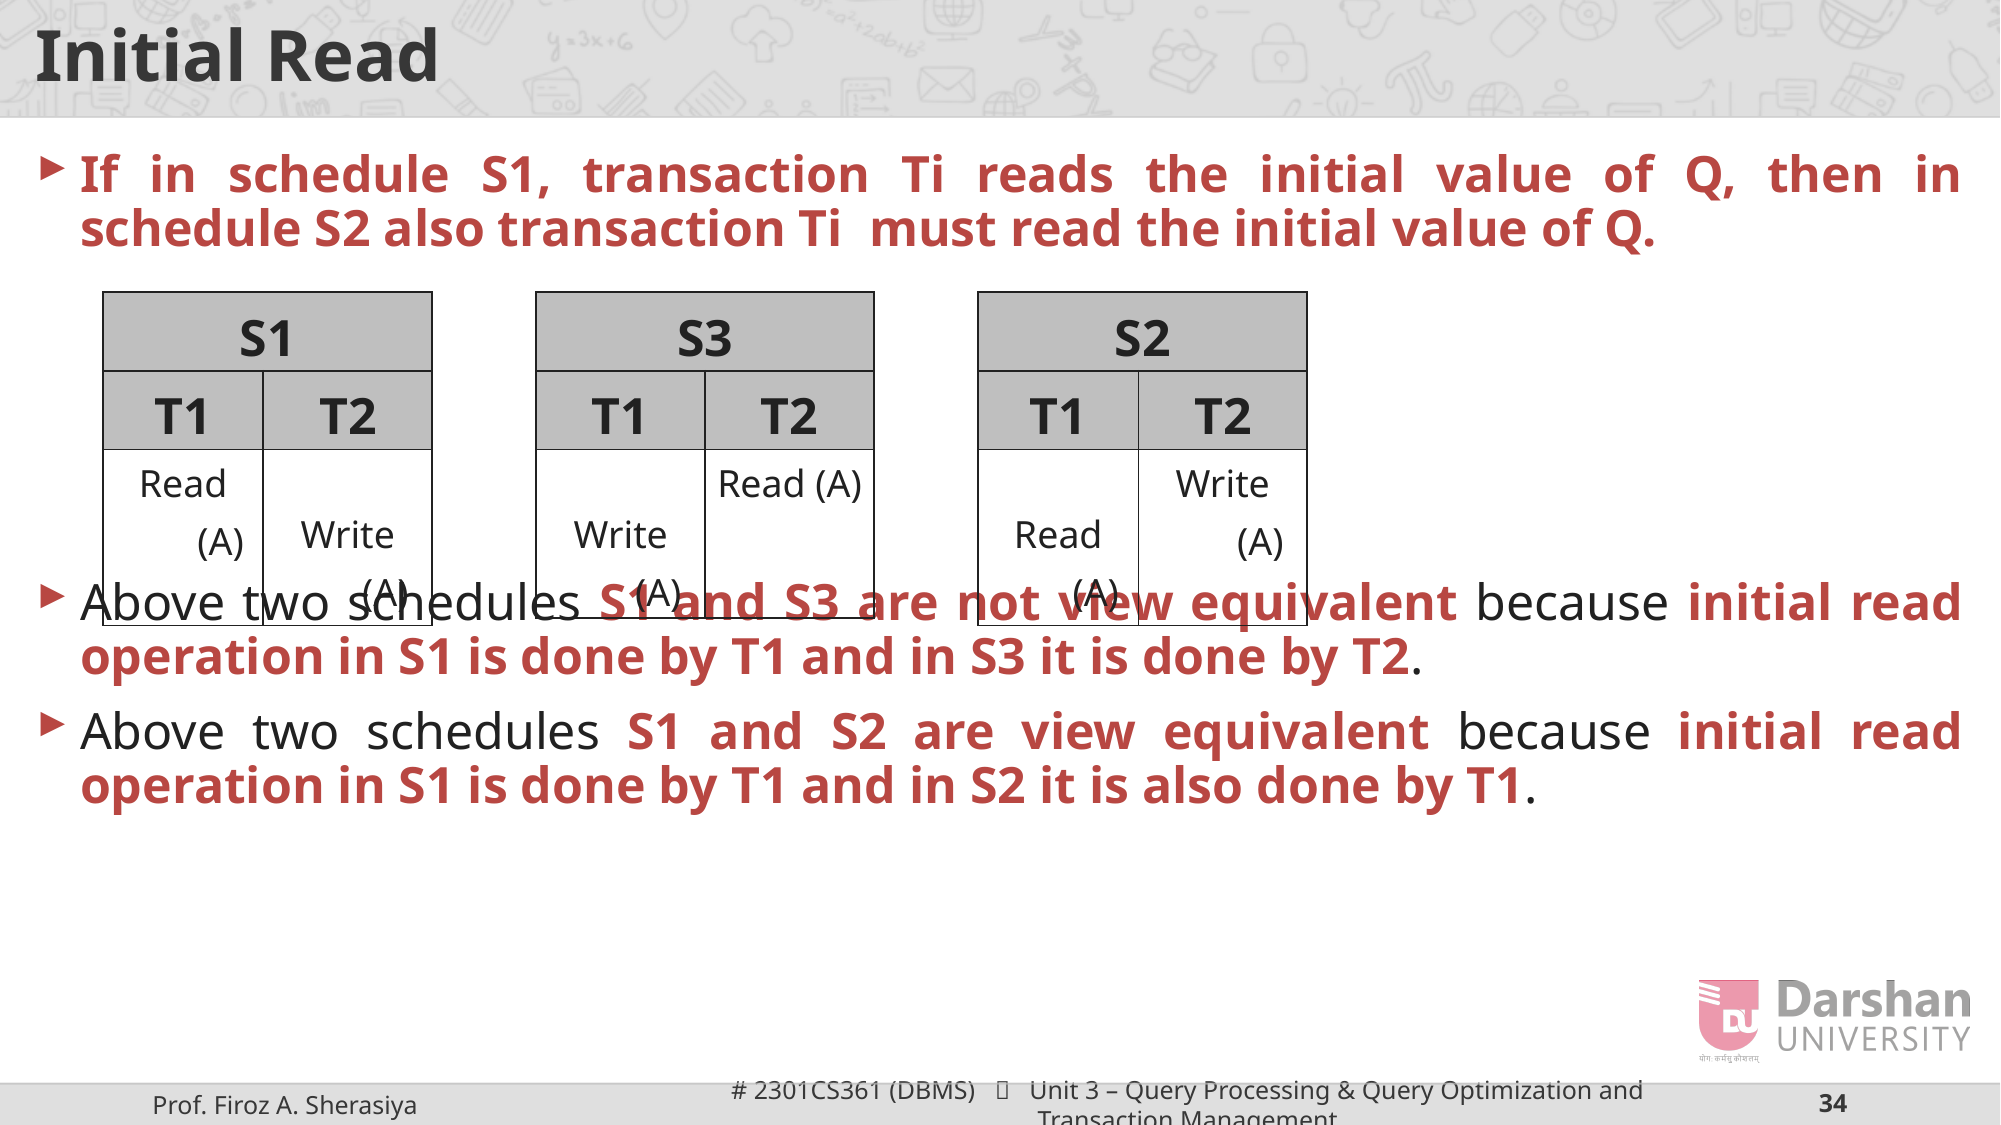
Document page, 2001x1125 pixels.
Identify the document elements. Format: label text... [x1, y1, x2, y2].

table_header S1 [104, 293, 431, 370]
title Initial Read [0, 0, 2000, 117]
table_cell Read (A) [706, 450, 873, 617]
table_cell Read (A) [979, 450, 1138, 625]
table_cell Read (A) [104, 450, 262, 625]
table_header S3 [537, 293, 873, 370]
table_cell T1 [537, 372, 704, 449]
table_cell Write (A) [1139, 450, 1306, 625]
table_cell T1 [979, 372, 1138, 449]
table_cell Write (A) [264, 450, 431, 625]
list If in schedule S1, transaction Ti reads the initial value of Q, then in schedule S2 also transaction Ti must read the initial value of Q. Above two schedules S1 and S3 are not view equivalent because initial read operation in S1 is done by T1 and in S3 it is done by T2. Above two schedules S1 and S2 are view equivalent because initial read operation in S1 is done by T1 and in S2 it is also done by T1. [21, 141, 1979, 1059]
table_cell T2 [1139, 372, 1306, 449]
table_cell T4 [1699, 1059, 1970, 1063]
table_cell T2 [706, 372, 873, 449]
table_cell Write (A) [537, 450, 704, 617]
table_cell T2 [264, 372, 431, 449]
table_header S2 [979, 293, 1306, 370]
table_cell T1 [104, 372, 262, 449]
